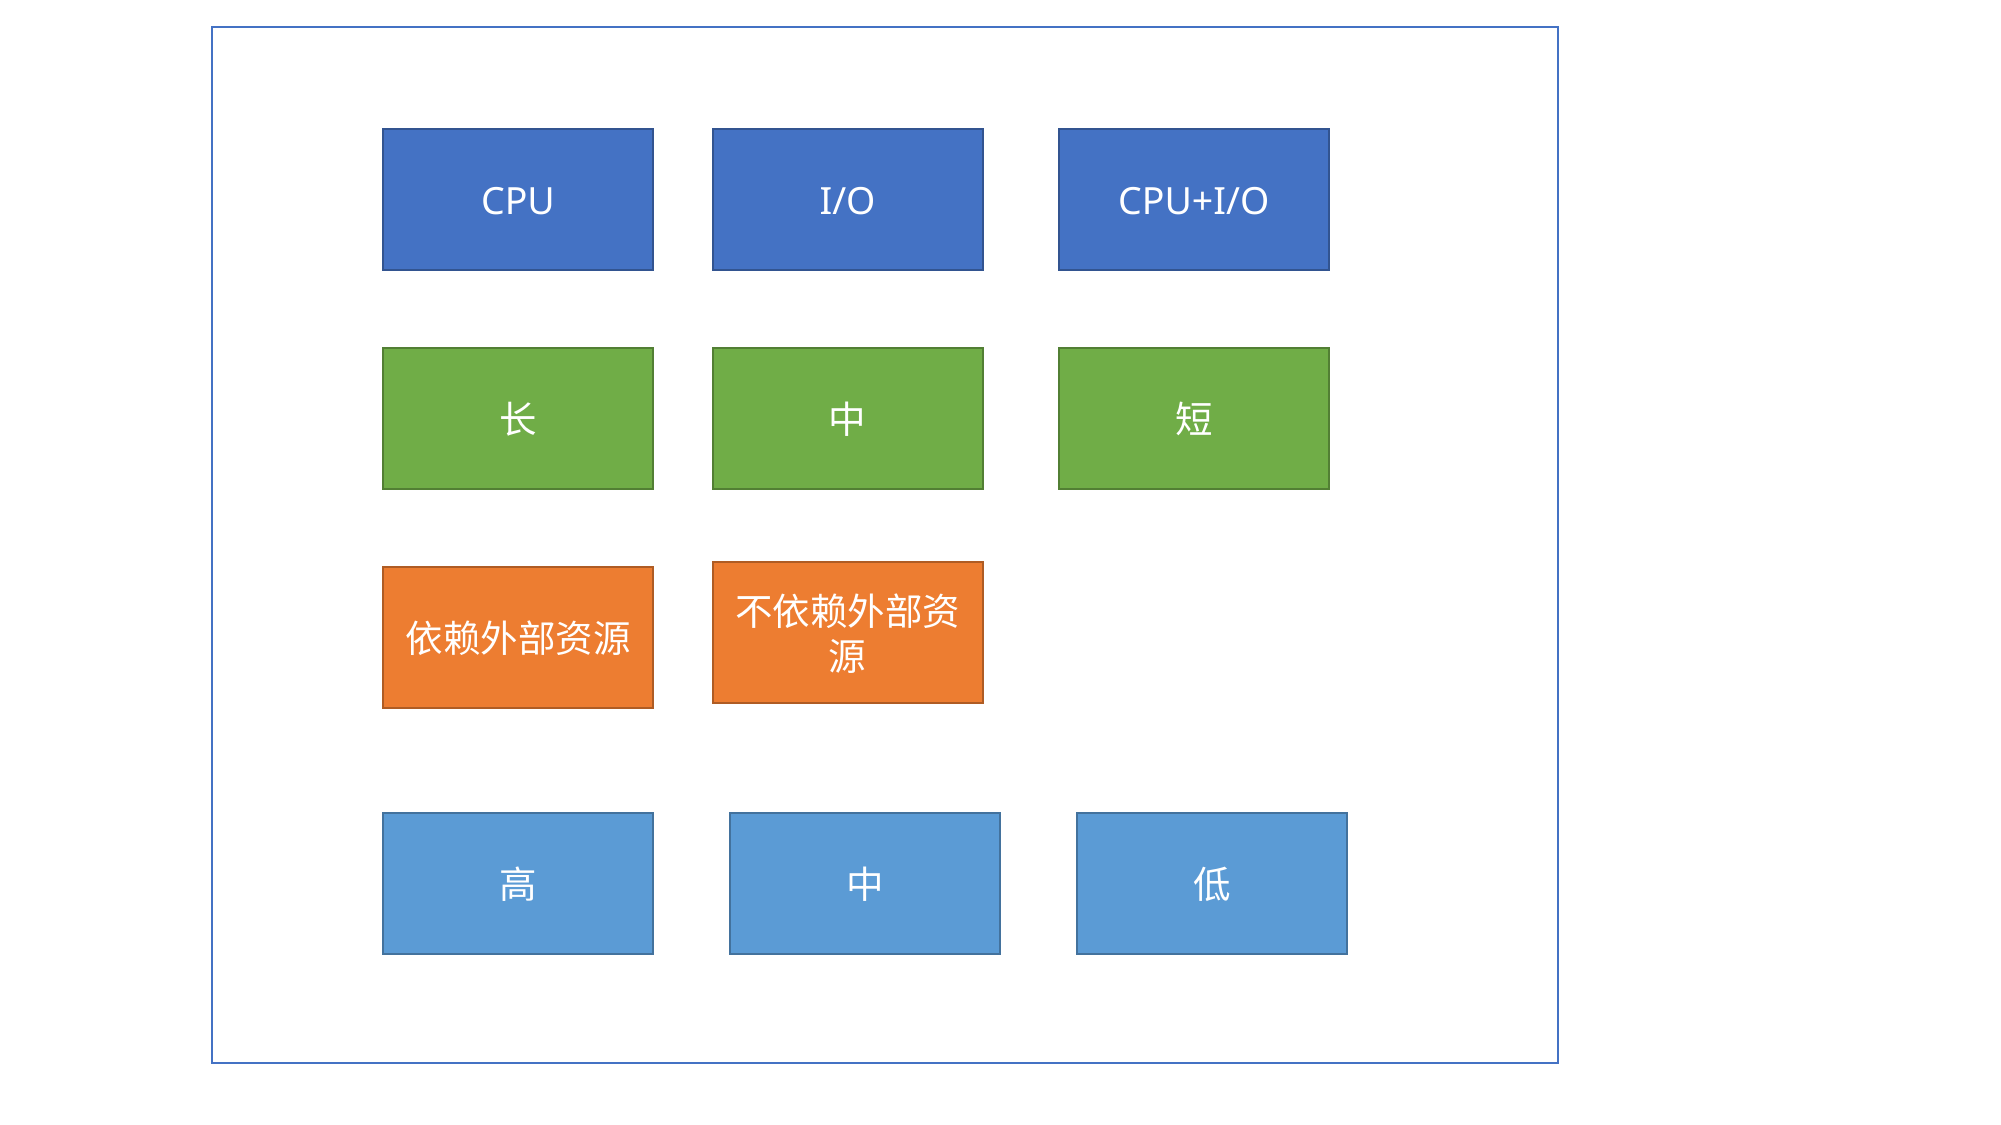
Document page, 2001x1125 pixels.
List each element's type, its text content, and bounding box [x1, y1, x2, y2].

text_box I/O [712, 128, 984, 271]
text_box 长 [382, 347, 654, 490]
text_box 低 [1076, 812, 1348, 955]
text_box CPU [382, 128, 654, 271]
text_box 不依赖外部资源 [712, 561, 984, 704]
text_box 中 [729, 812, 1001, 955]
text_box [211, 26, 1559, 1064]
text_box 高 [382, 812, 654, 955]
text_box 短 [1058, 347, 1330, 490]
text_box 依赖外部资源 [382, 566, 654, 709]
text_box CPU+I/O [1058, 128, 1330, 271]
text_box 中 [712, 347, 984, 490]
